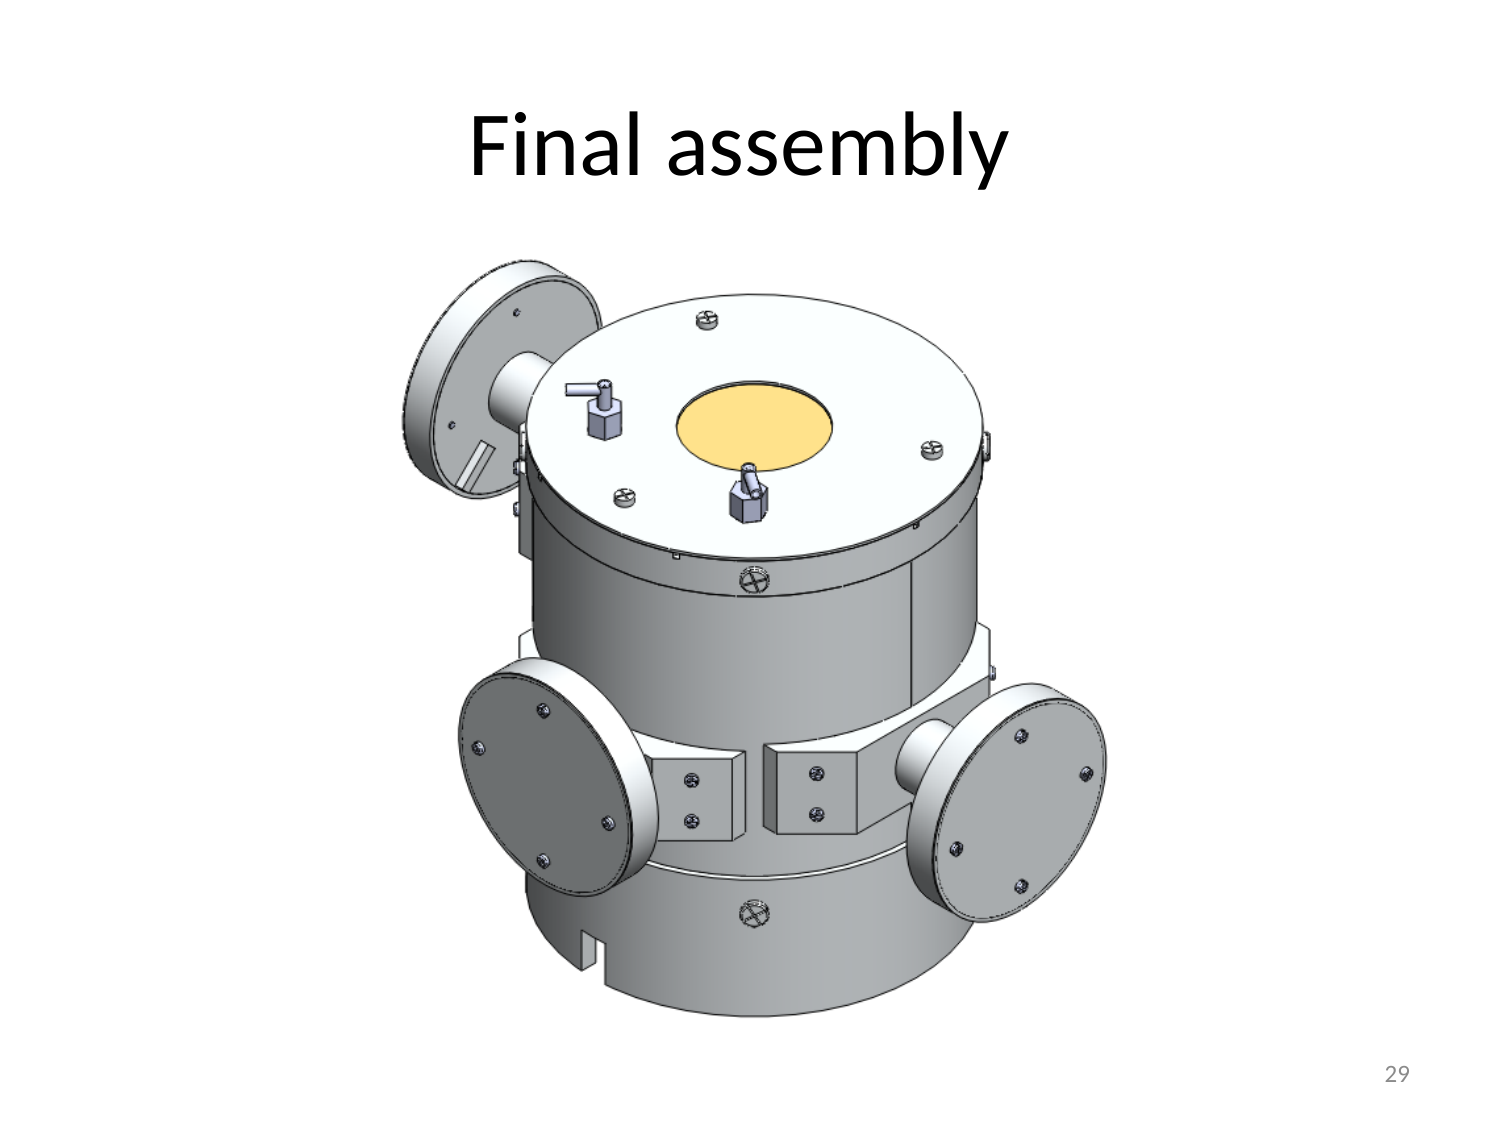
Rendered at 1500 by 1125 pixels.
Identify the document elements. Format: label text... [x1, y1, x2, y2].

picture [287, 199, 1151, 1055]
title Final assembly [75, 45, 1425, 233]
slide_number 29 [1074, 1042, 1425, 1103]
